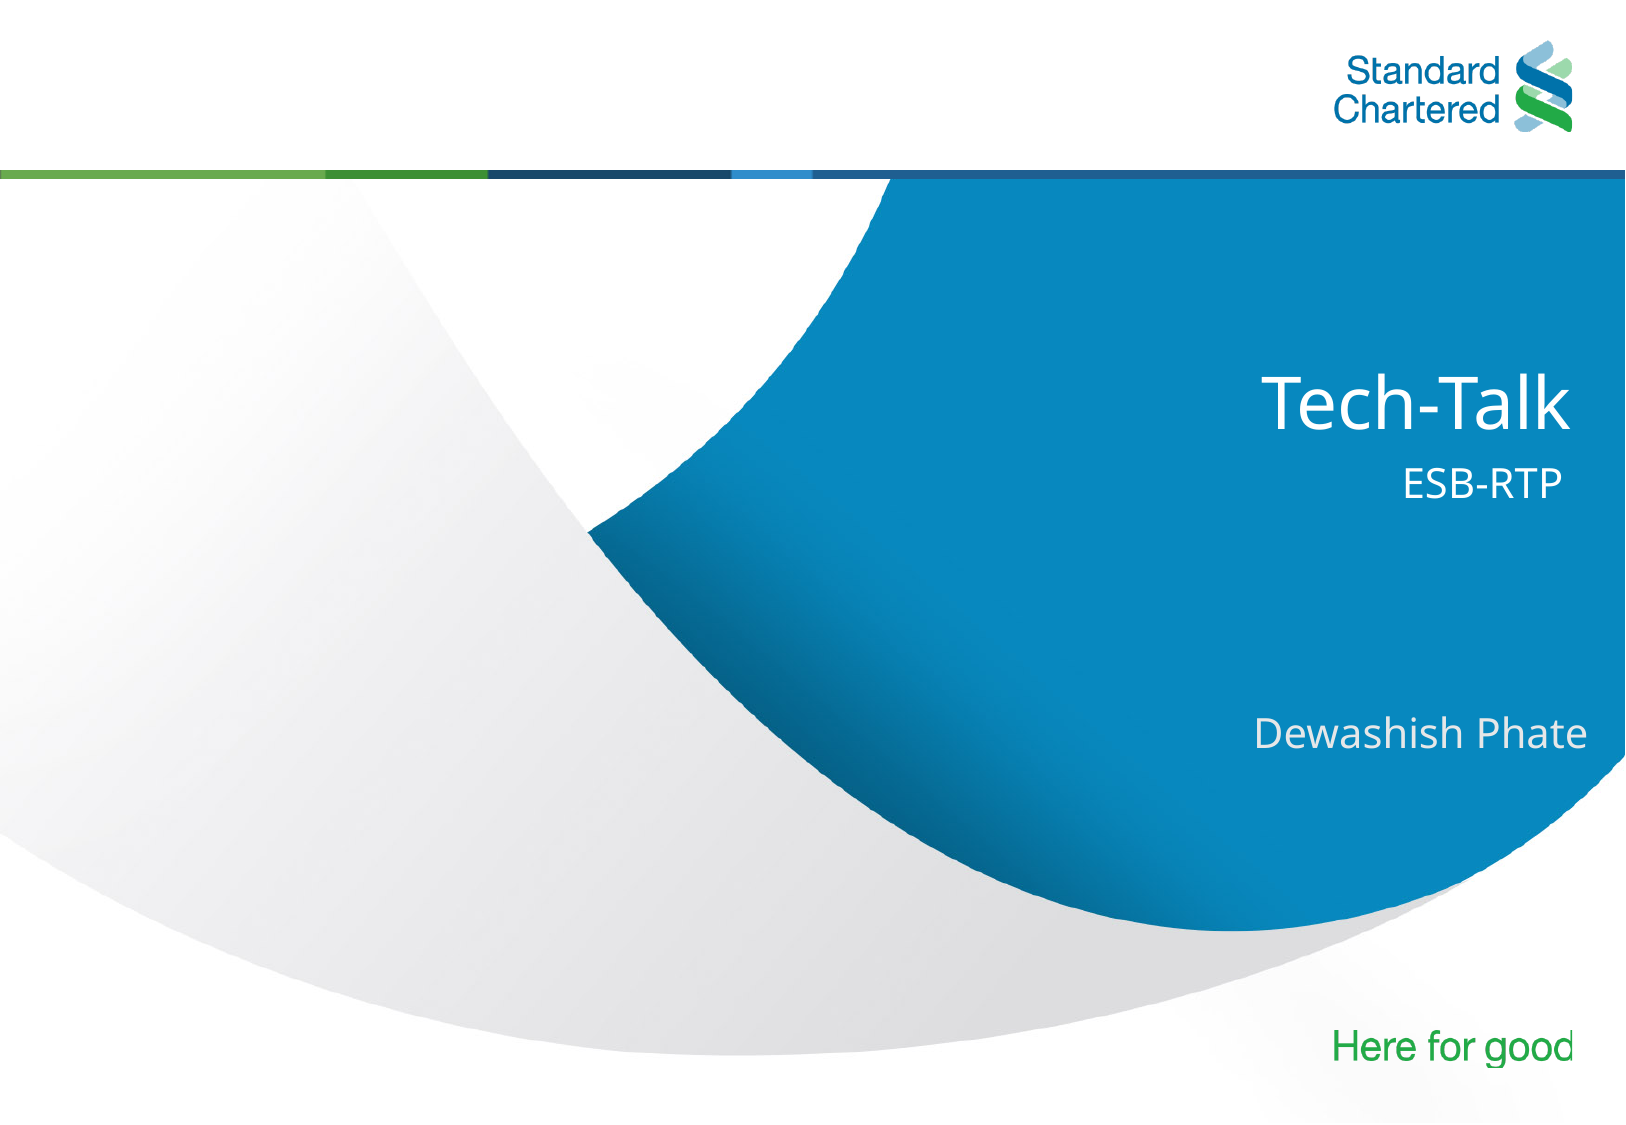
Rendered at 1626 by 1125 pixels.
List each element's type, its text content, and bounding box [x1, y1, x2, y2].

picture [0, 2, 1625, 1123]
title Tech-Talk [699, 200, 1572, 446]
text_box Dewashish Phate [762, 712, 1589, 865]
subtitle ESB-RTP [737, 462, 1564, 582]
